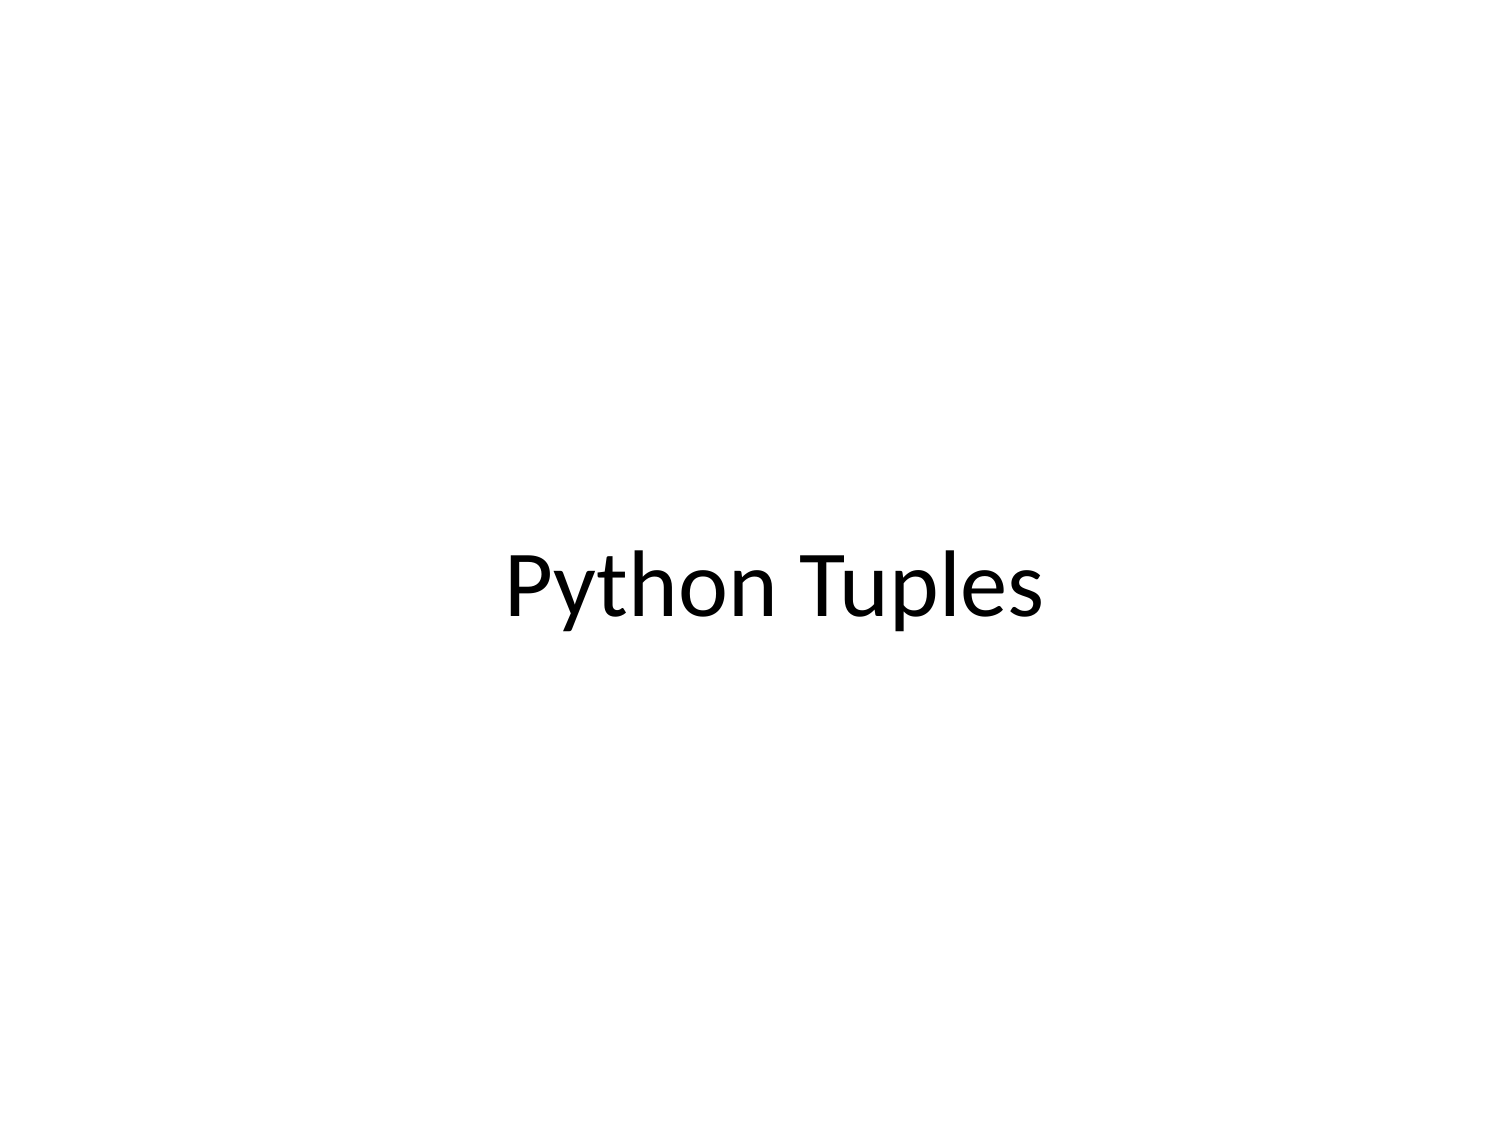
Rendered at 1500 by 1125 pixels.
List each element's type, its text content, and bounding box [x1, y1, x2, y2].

title Python Tuples [99, 512, 1450, 700]
